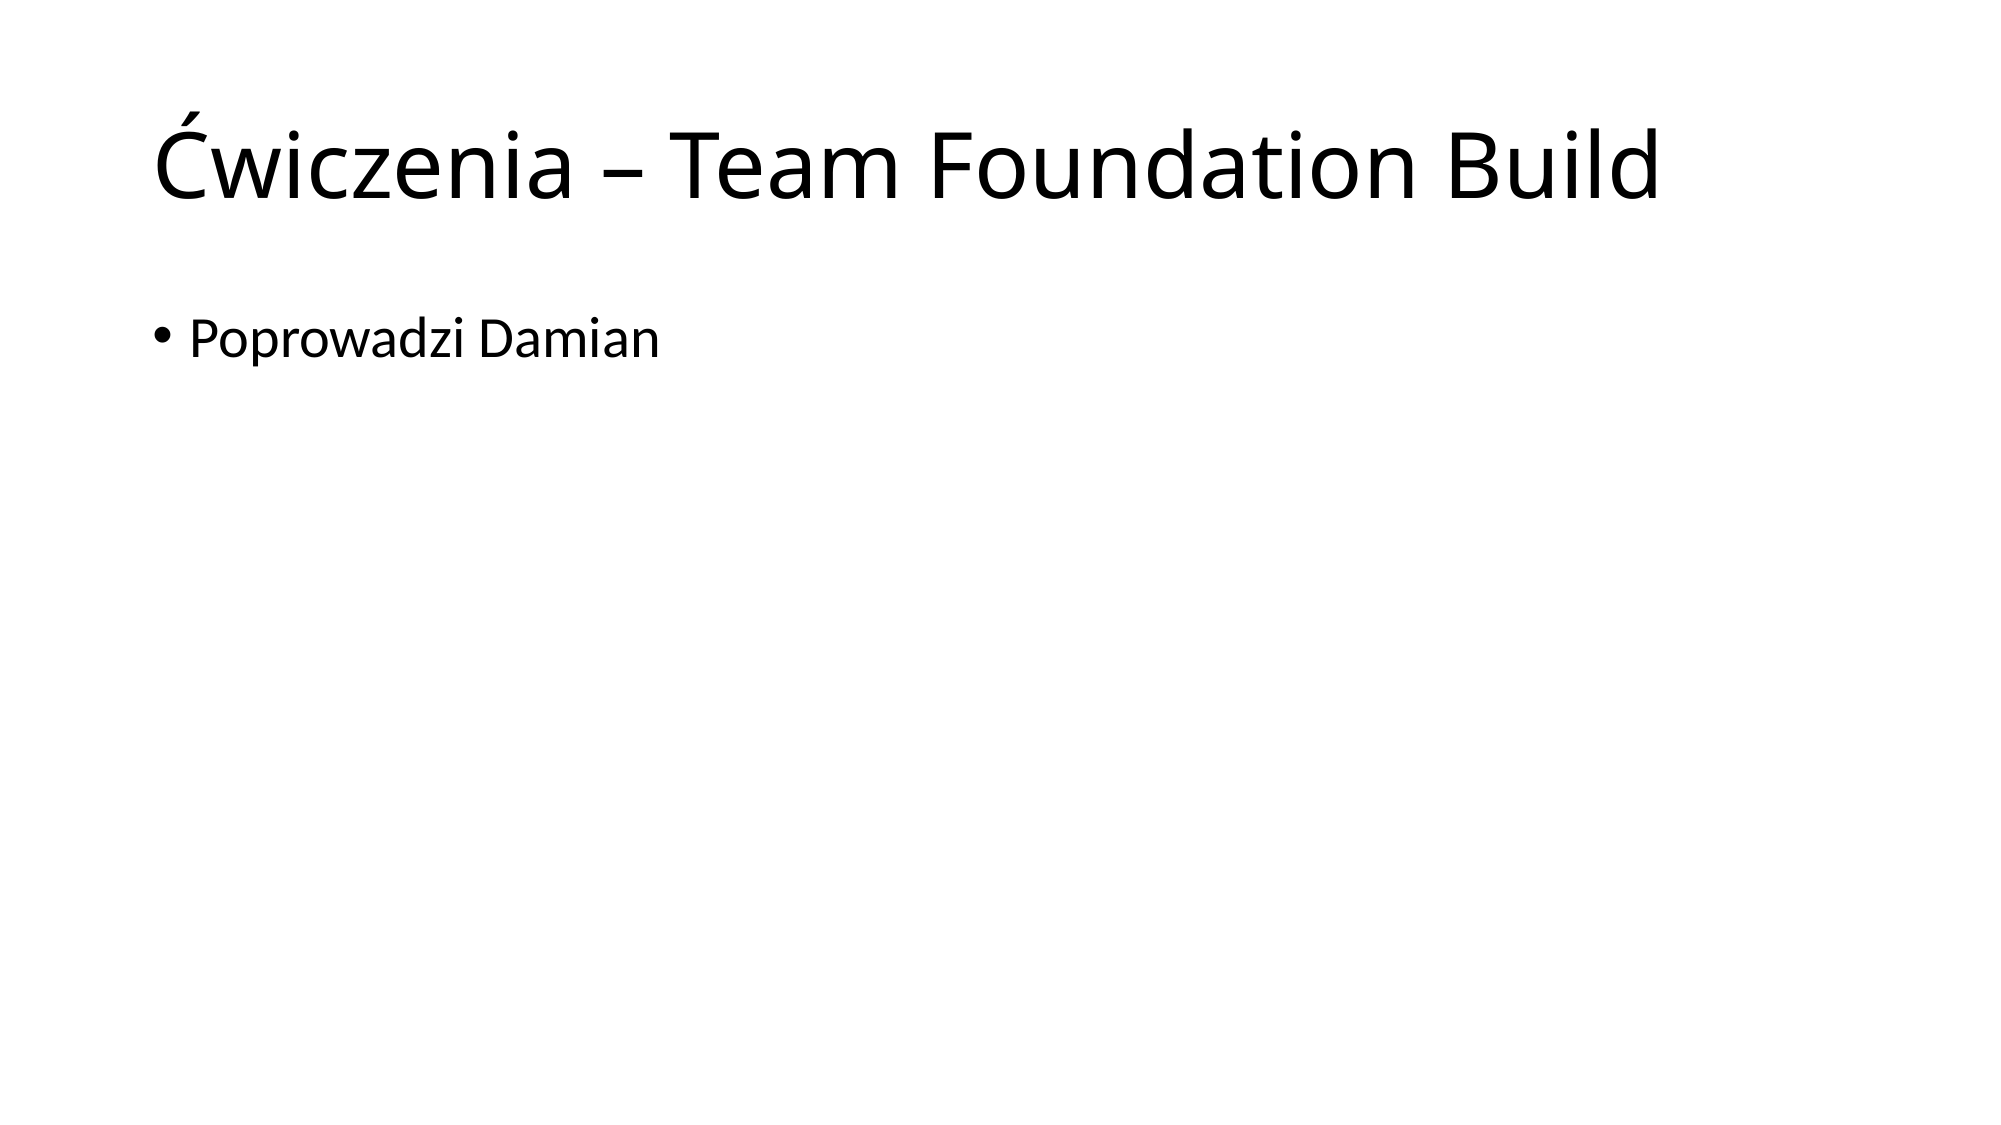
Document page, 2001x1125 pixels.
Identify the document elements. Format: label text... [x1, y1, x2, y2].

list Poprowadzi Damian [137, 299, 1863, 1014]
title Ćwiczenia – Team Foundation Build [137, 59, 1863, 278]
